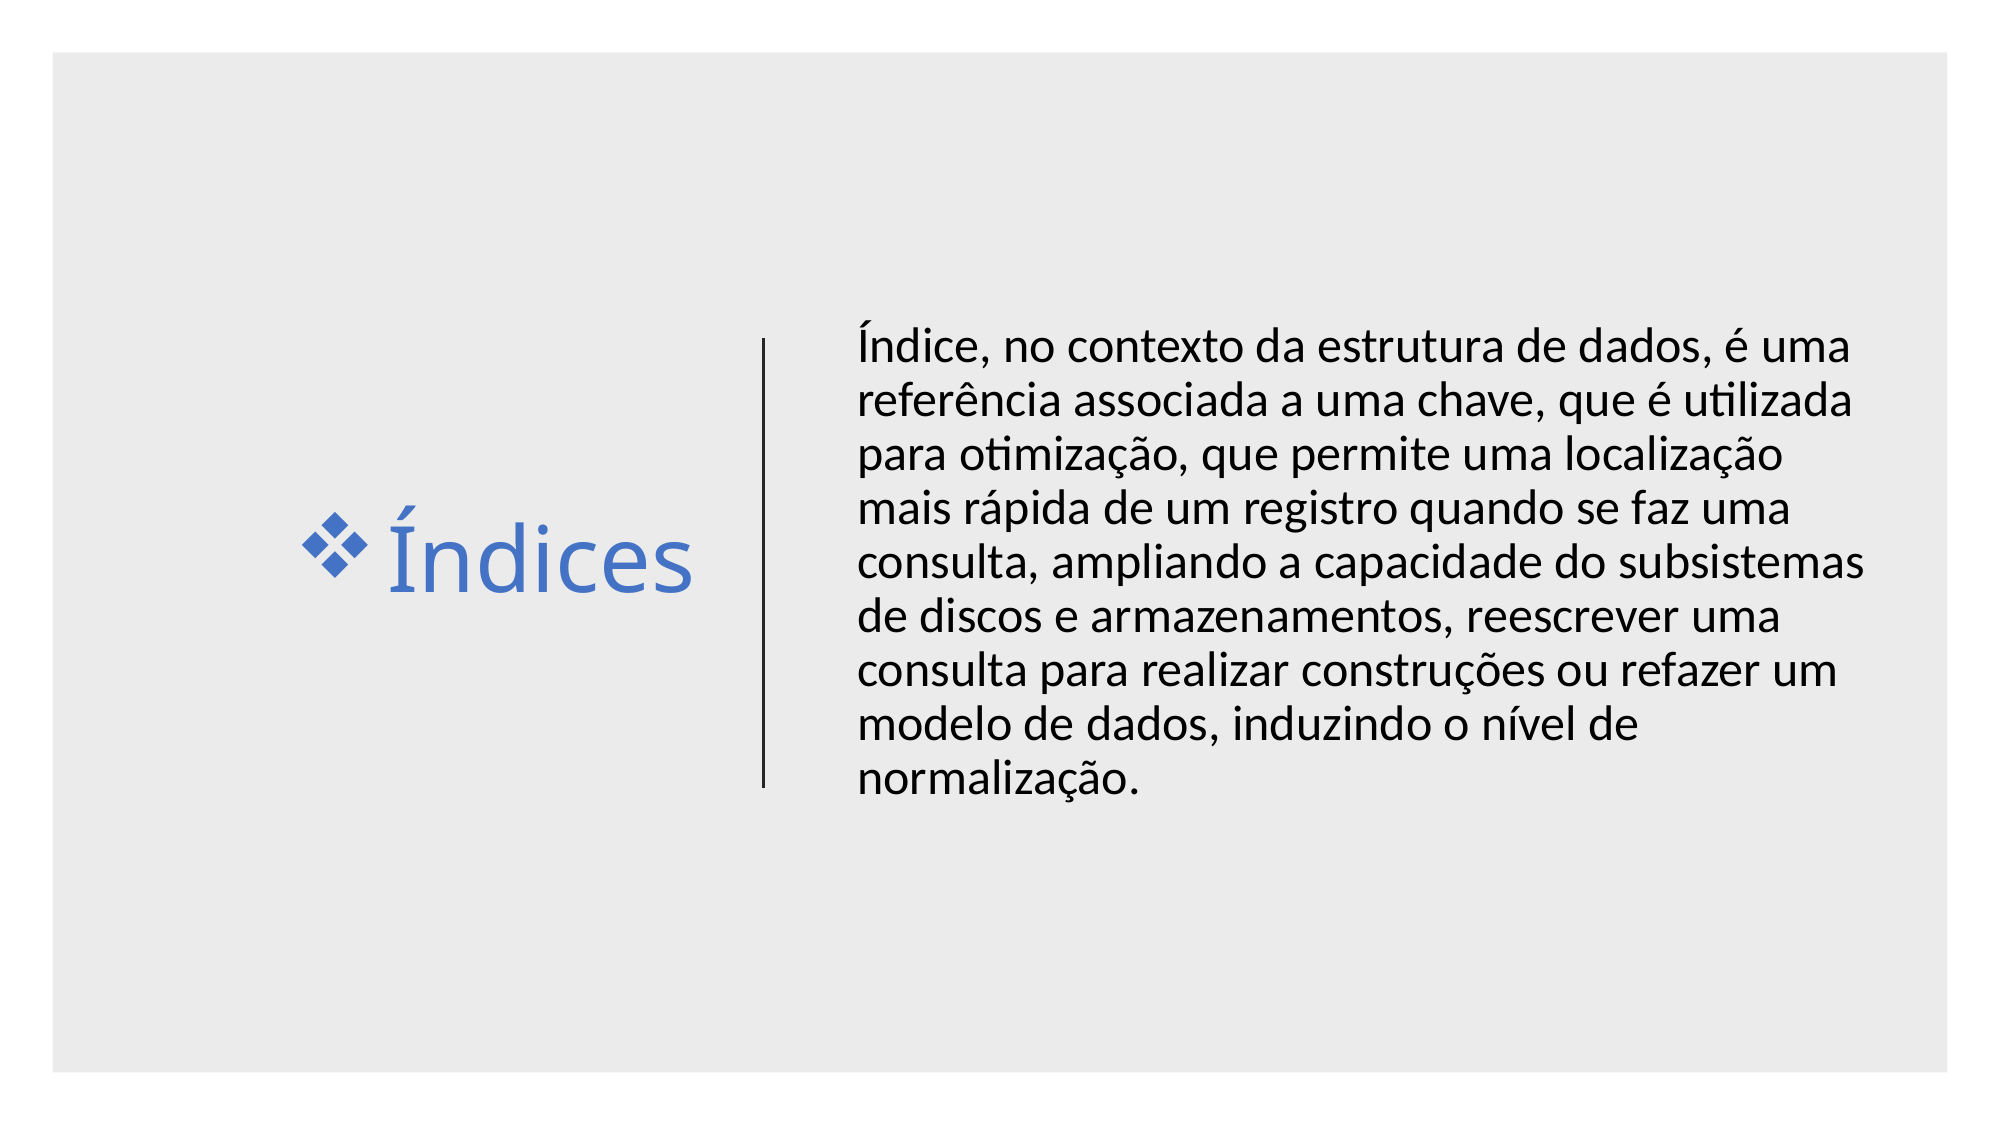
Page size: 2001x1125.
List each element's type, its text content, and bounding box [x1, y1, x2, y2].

list Índice, no contexto da estrutura de dados, é uma referência associada a uma chave, que é utilizada para otimização, que permite uma localização mais rápida de um registro quando se faz uma consulta, ampliando a capacidade do subsistemas de discos e armazenamentos, reescrever uma consulta para realizar construções ou refazer um modelo de dados, induzindo o nível de normalização. [842, 158, 1889, 967]
title Índices [137, 158, 711, 967]
text_box [52, 51, 1948, 1073]
